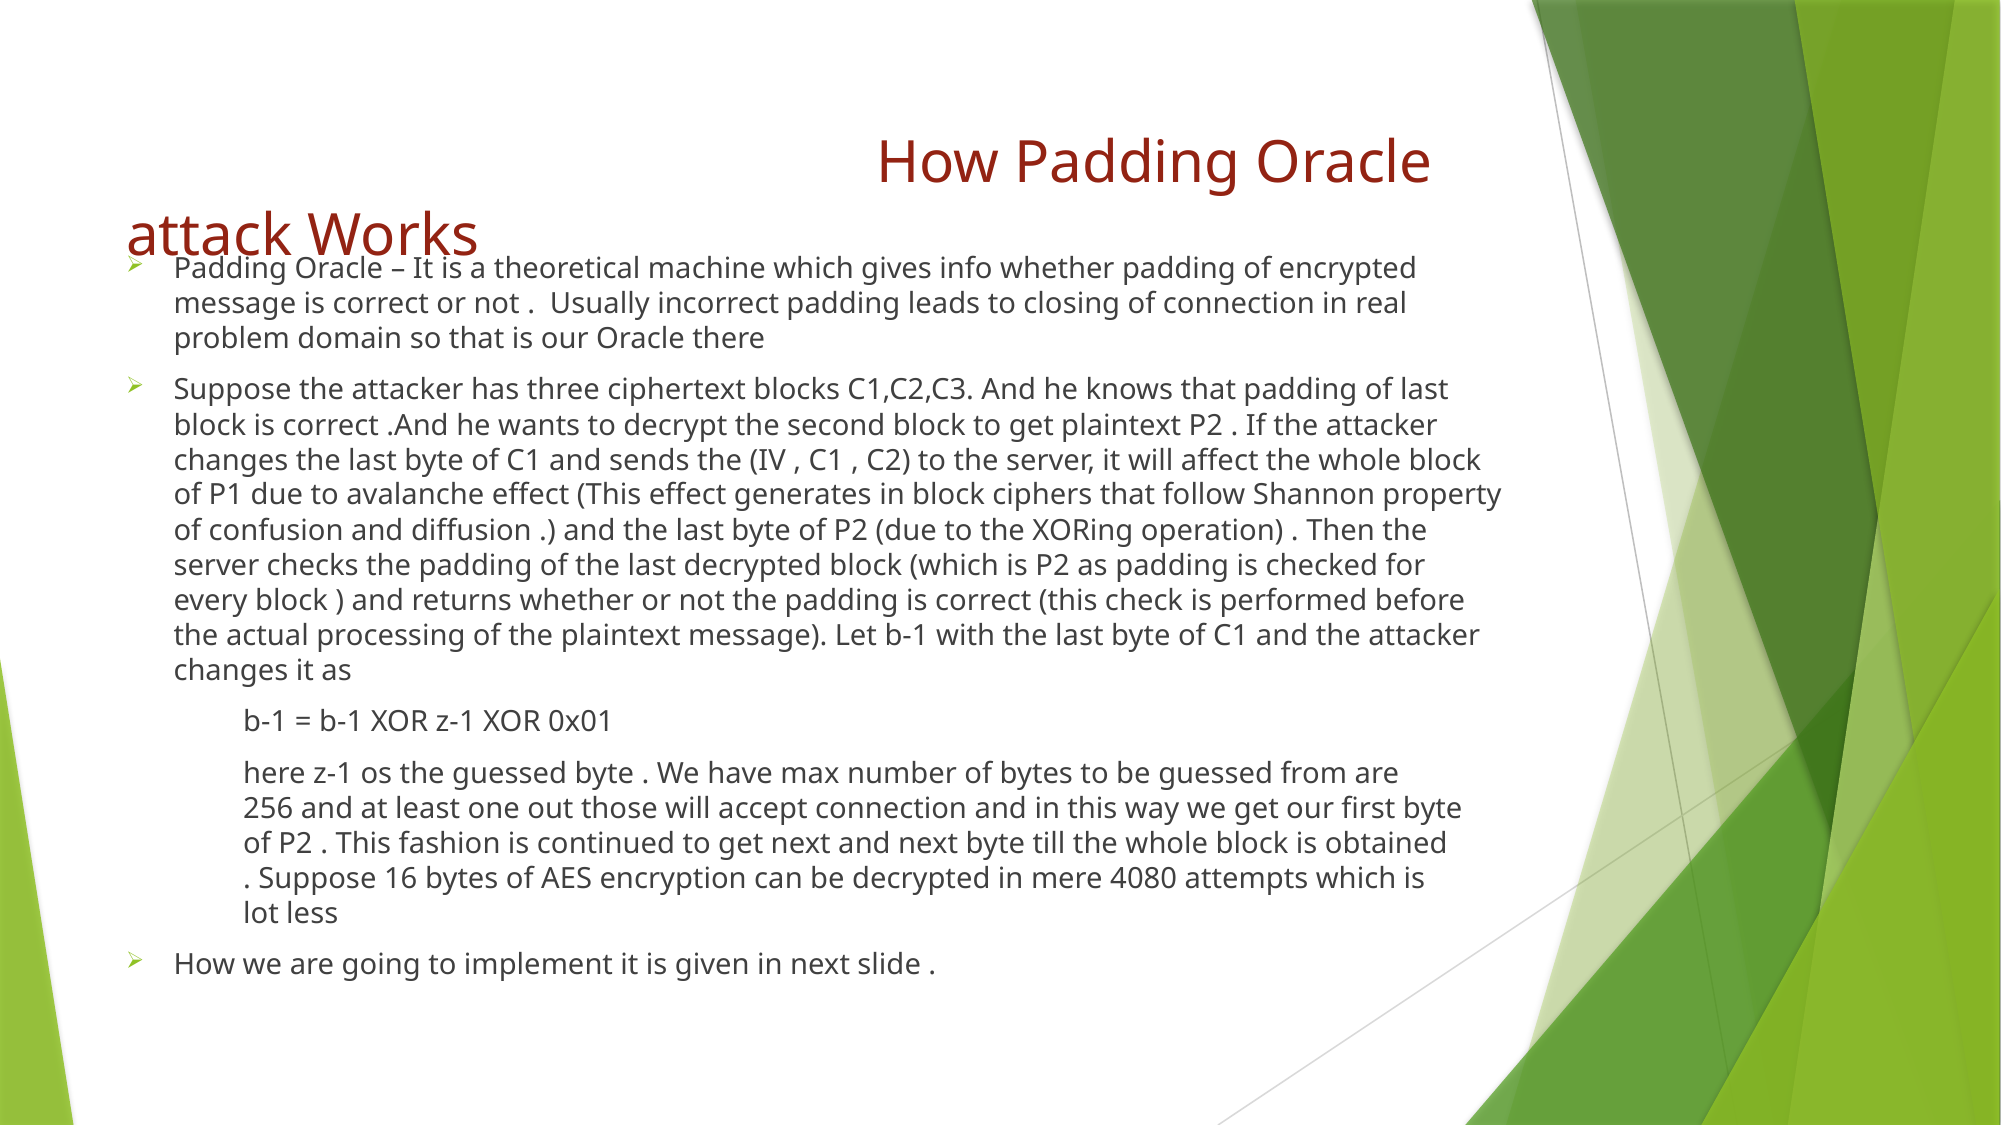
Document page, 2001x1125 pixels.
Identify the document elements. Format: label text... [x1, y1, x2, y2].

list Padding Oracle – It is a theoretical machine which gives info whether padding of encrypted message is correct or not . Usually incorrect padding leads to closing of connection in real problem domain so that is our Oracle there Suppose the attacker has three ciphertext blocks C1,C2,C3. And he knows that padding of last block is correct .And he wants to decrypt the second block to get plaintext P2 . If the attacker changes the last byte of C1 and sends the (IV , C1 , C2) to the server, it will affect the whole block of P1 due to avalanche effect (This effect generates in block ciphers that follow Shannon property of confusion and diffusion .) and the last byte of P2 (due to the XORing operation) . Then the server checks the padding of the last decrypted block (which is P2 as padding is checked for every block ) and returns whether or not the padding is correct (this check is performed before the actual processing of the plaintext message). Let b-1 with the last byte of C1 and the attacker changes it as b-1 = b-1 XOR z-1 XOR 0x01 here z-1 os the guessed byte . We have max number of bytes to be guessed from are 256 and at least one out those will accept connection and in this way we get our first byte of P2 . This fashion is continued to get next and next byte till the whole block is obtained . Suppose 16 bytes of AES encryption can be decrypted in mere 4080 attempts which is lot less How we are going to implement it is given in next slide . [111, 241, 1522, 991]
title How Padding Oracle attack Works [111, 99, 1522, 213]
